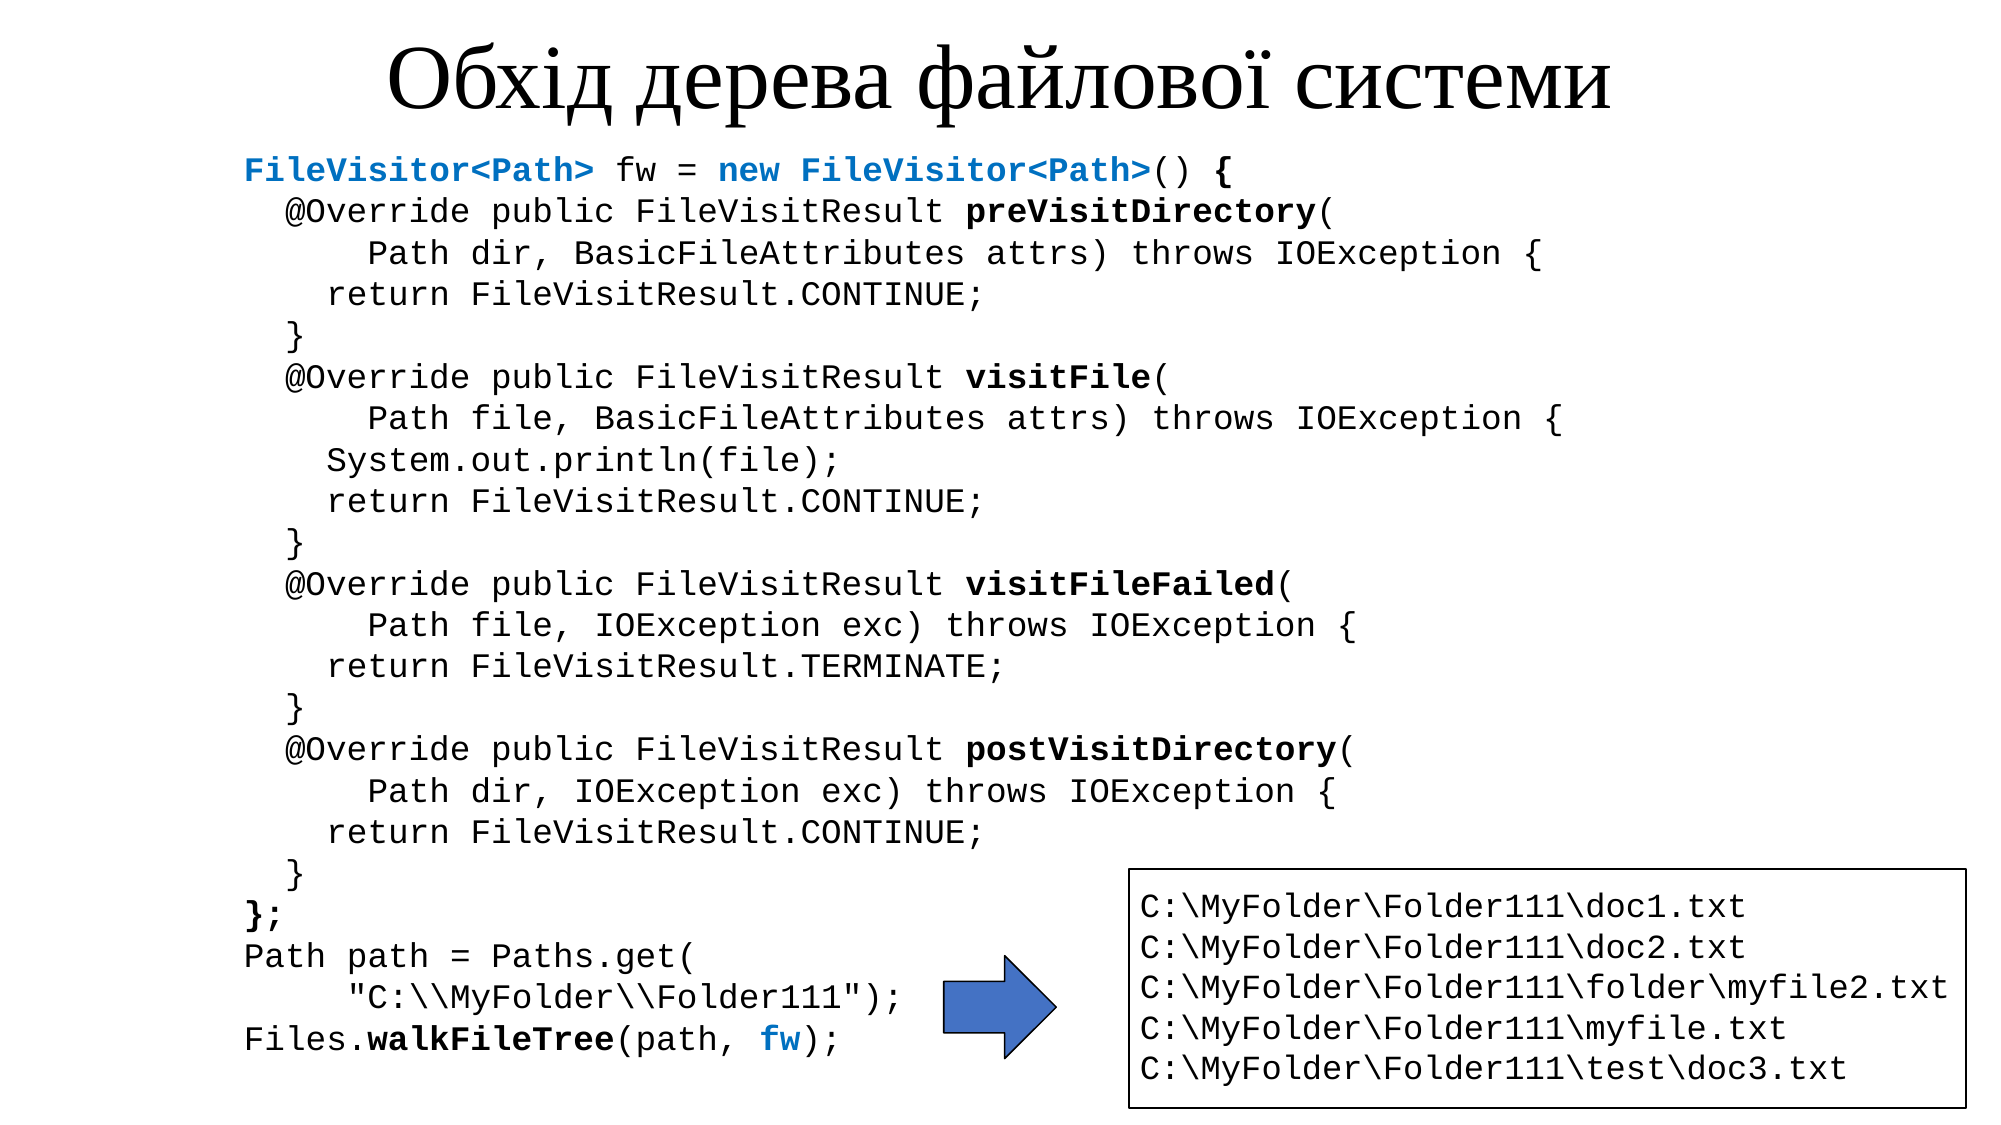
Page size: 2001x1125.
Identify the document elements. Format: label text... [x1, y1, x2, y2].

title Обхід дерева файлової системи [0, 0, 2000, 157]
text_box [240, 141, 1568, 1064]
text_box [1124, 864, 1970, 1113]
